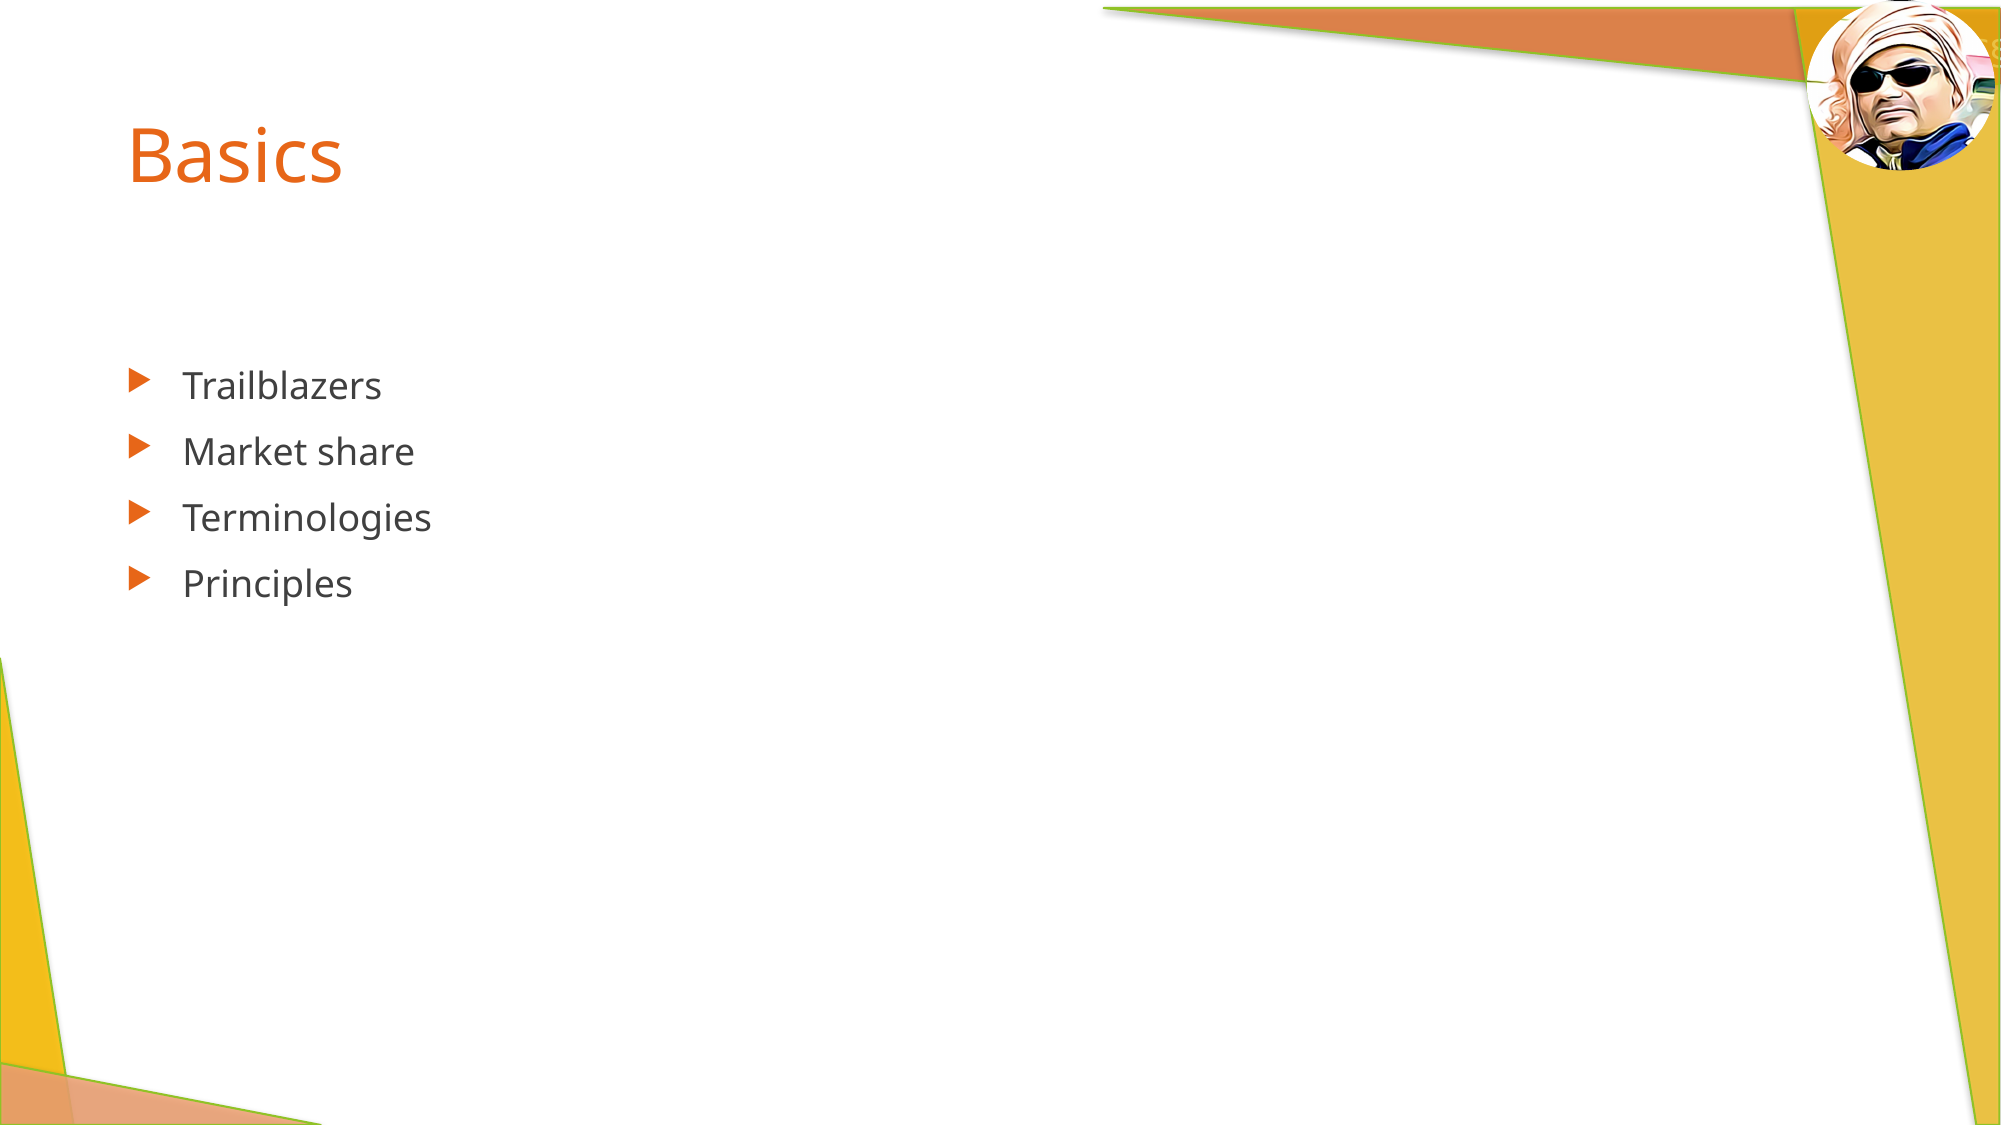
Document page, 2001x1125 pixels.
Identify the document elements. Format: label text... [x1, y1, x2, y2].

picture [1806, 0, 1995, 171]
title Basics [111, 99, 1722, 317]
list Trailblazers Market share Terminologies Principles [111, 354, 1722, 992]
